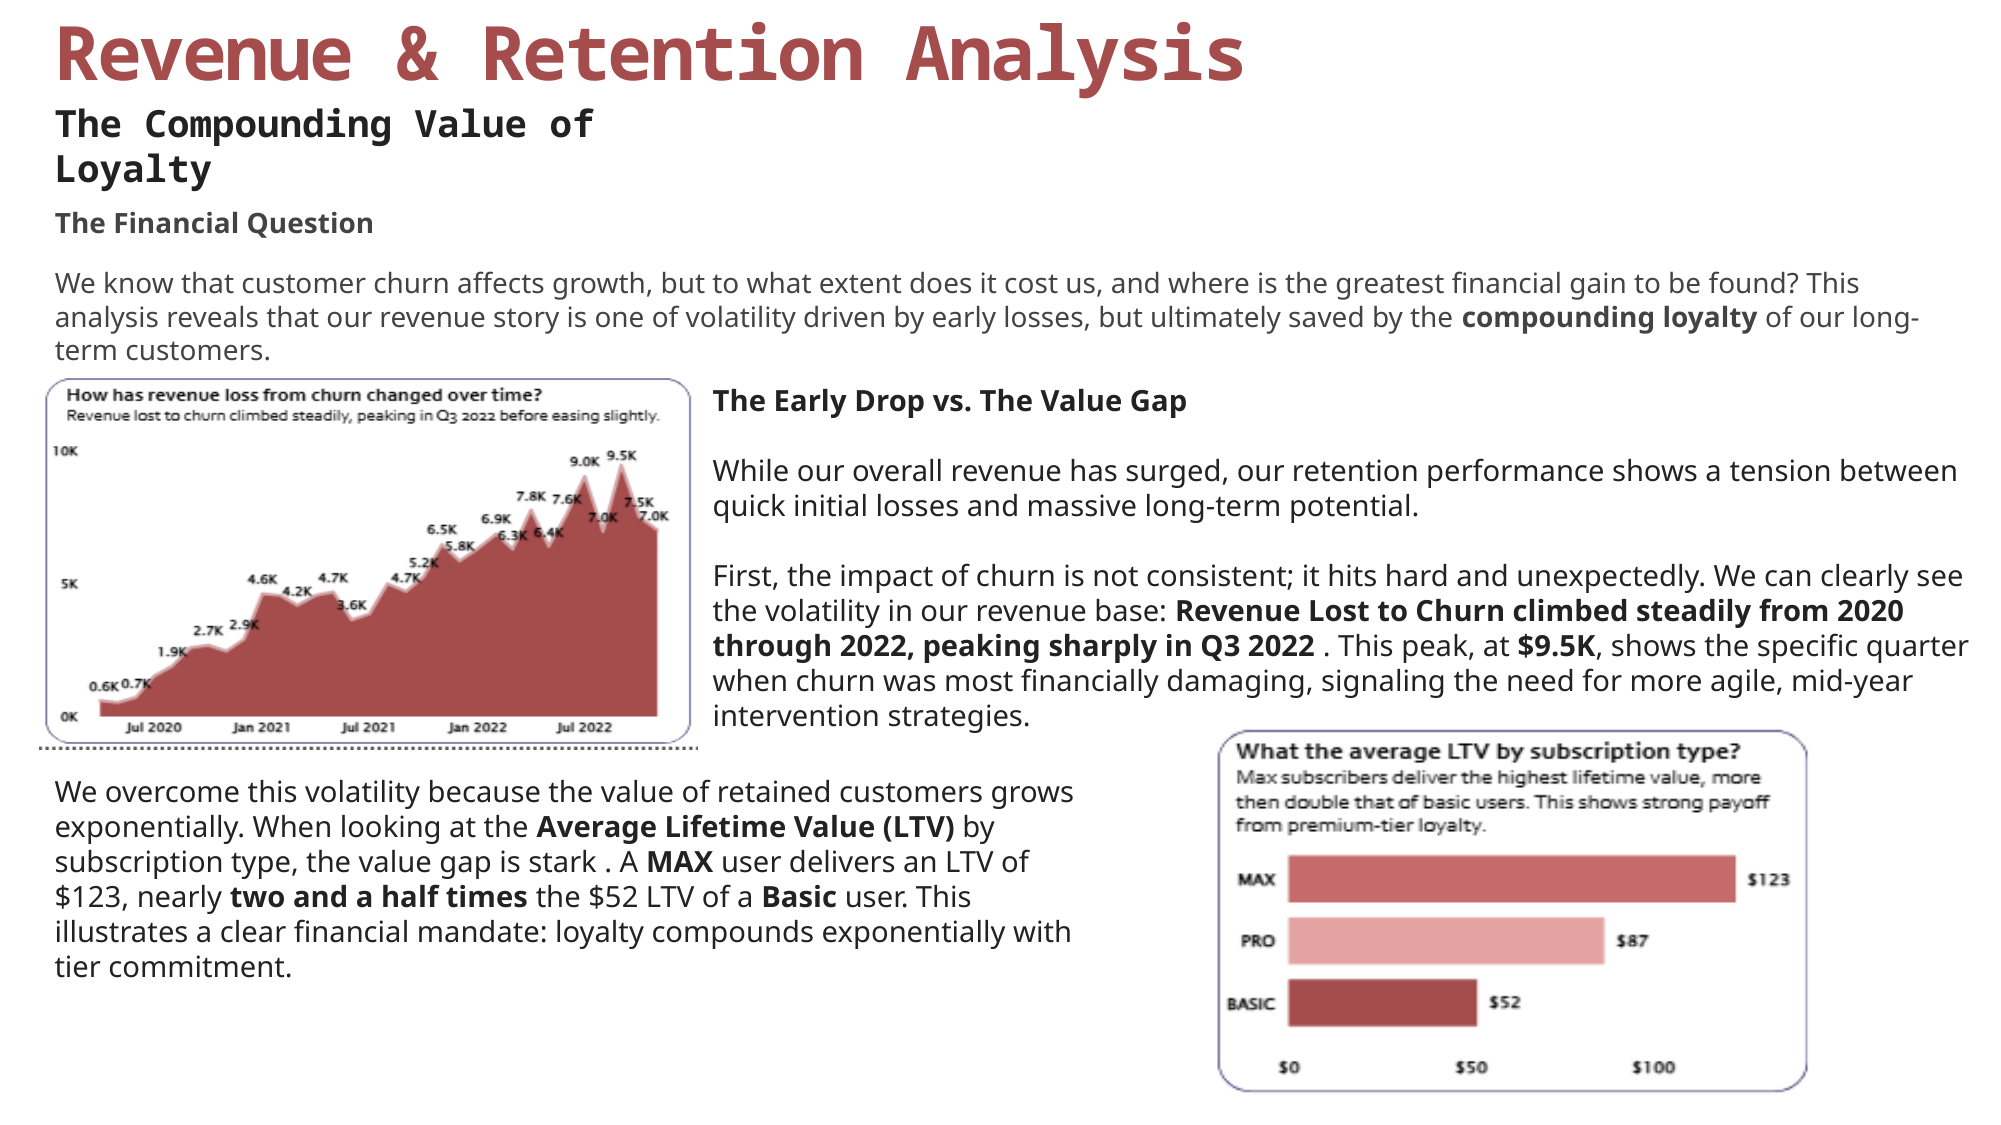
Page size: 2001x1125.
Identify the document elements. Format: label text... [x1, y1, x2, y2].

text_box [1166, 708, 1961, 768]
picture [1214, 718, 1819, 1103]
text_box The Compounding Value of Loyalty [39, 92, 731, 242]
picture [39, 374, 699, 751]
title Revenue & Retention Analysis [39, 0, 1373, 116]
text_box The Early Drop vs. The Value Gap While our overall revenue has surged, our retention performance shows a tension between quick initial losses and massive long-term potential. First, the impact of churn is not consistent; it hits hard and unexpectedly. We can clearly see the volatility in our revenue base: Revenue Lost to Churn climbed steadily from 2020 through 2022, peaking sharply in Q3 2022 . This peak, at $9.5K, shows the specific quarter when churn was most financially damaging, signaling the need for more agile, mid-year intervention strategies. [699, 374, 2000, 740]
list The Financial Question We know that customer churn affects growth, but to what extent does it cost us, and where is the greatest financial gain to be found? This analysis reveals that our revenue story is one of volatility driven by early losses, but ultimately saved by the compounding loyalty of our long-term customers. [39, 198, 1980, 374]
text_box We overcome this volatility because the value of retained customers grows exponentially. When looking at the Average Lifetime Value (LTV) by subscription type, the value gap is stark . A MAX user delivers an LTV of $123, nearly two and a half times the $52 LTV of a Basic user. This illustrates a clear financial mandate: loyalty compounds exponentially with tier commitment. [39, 766, 1123, 1036]
